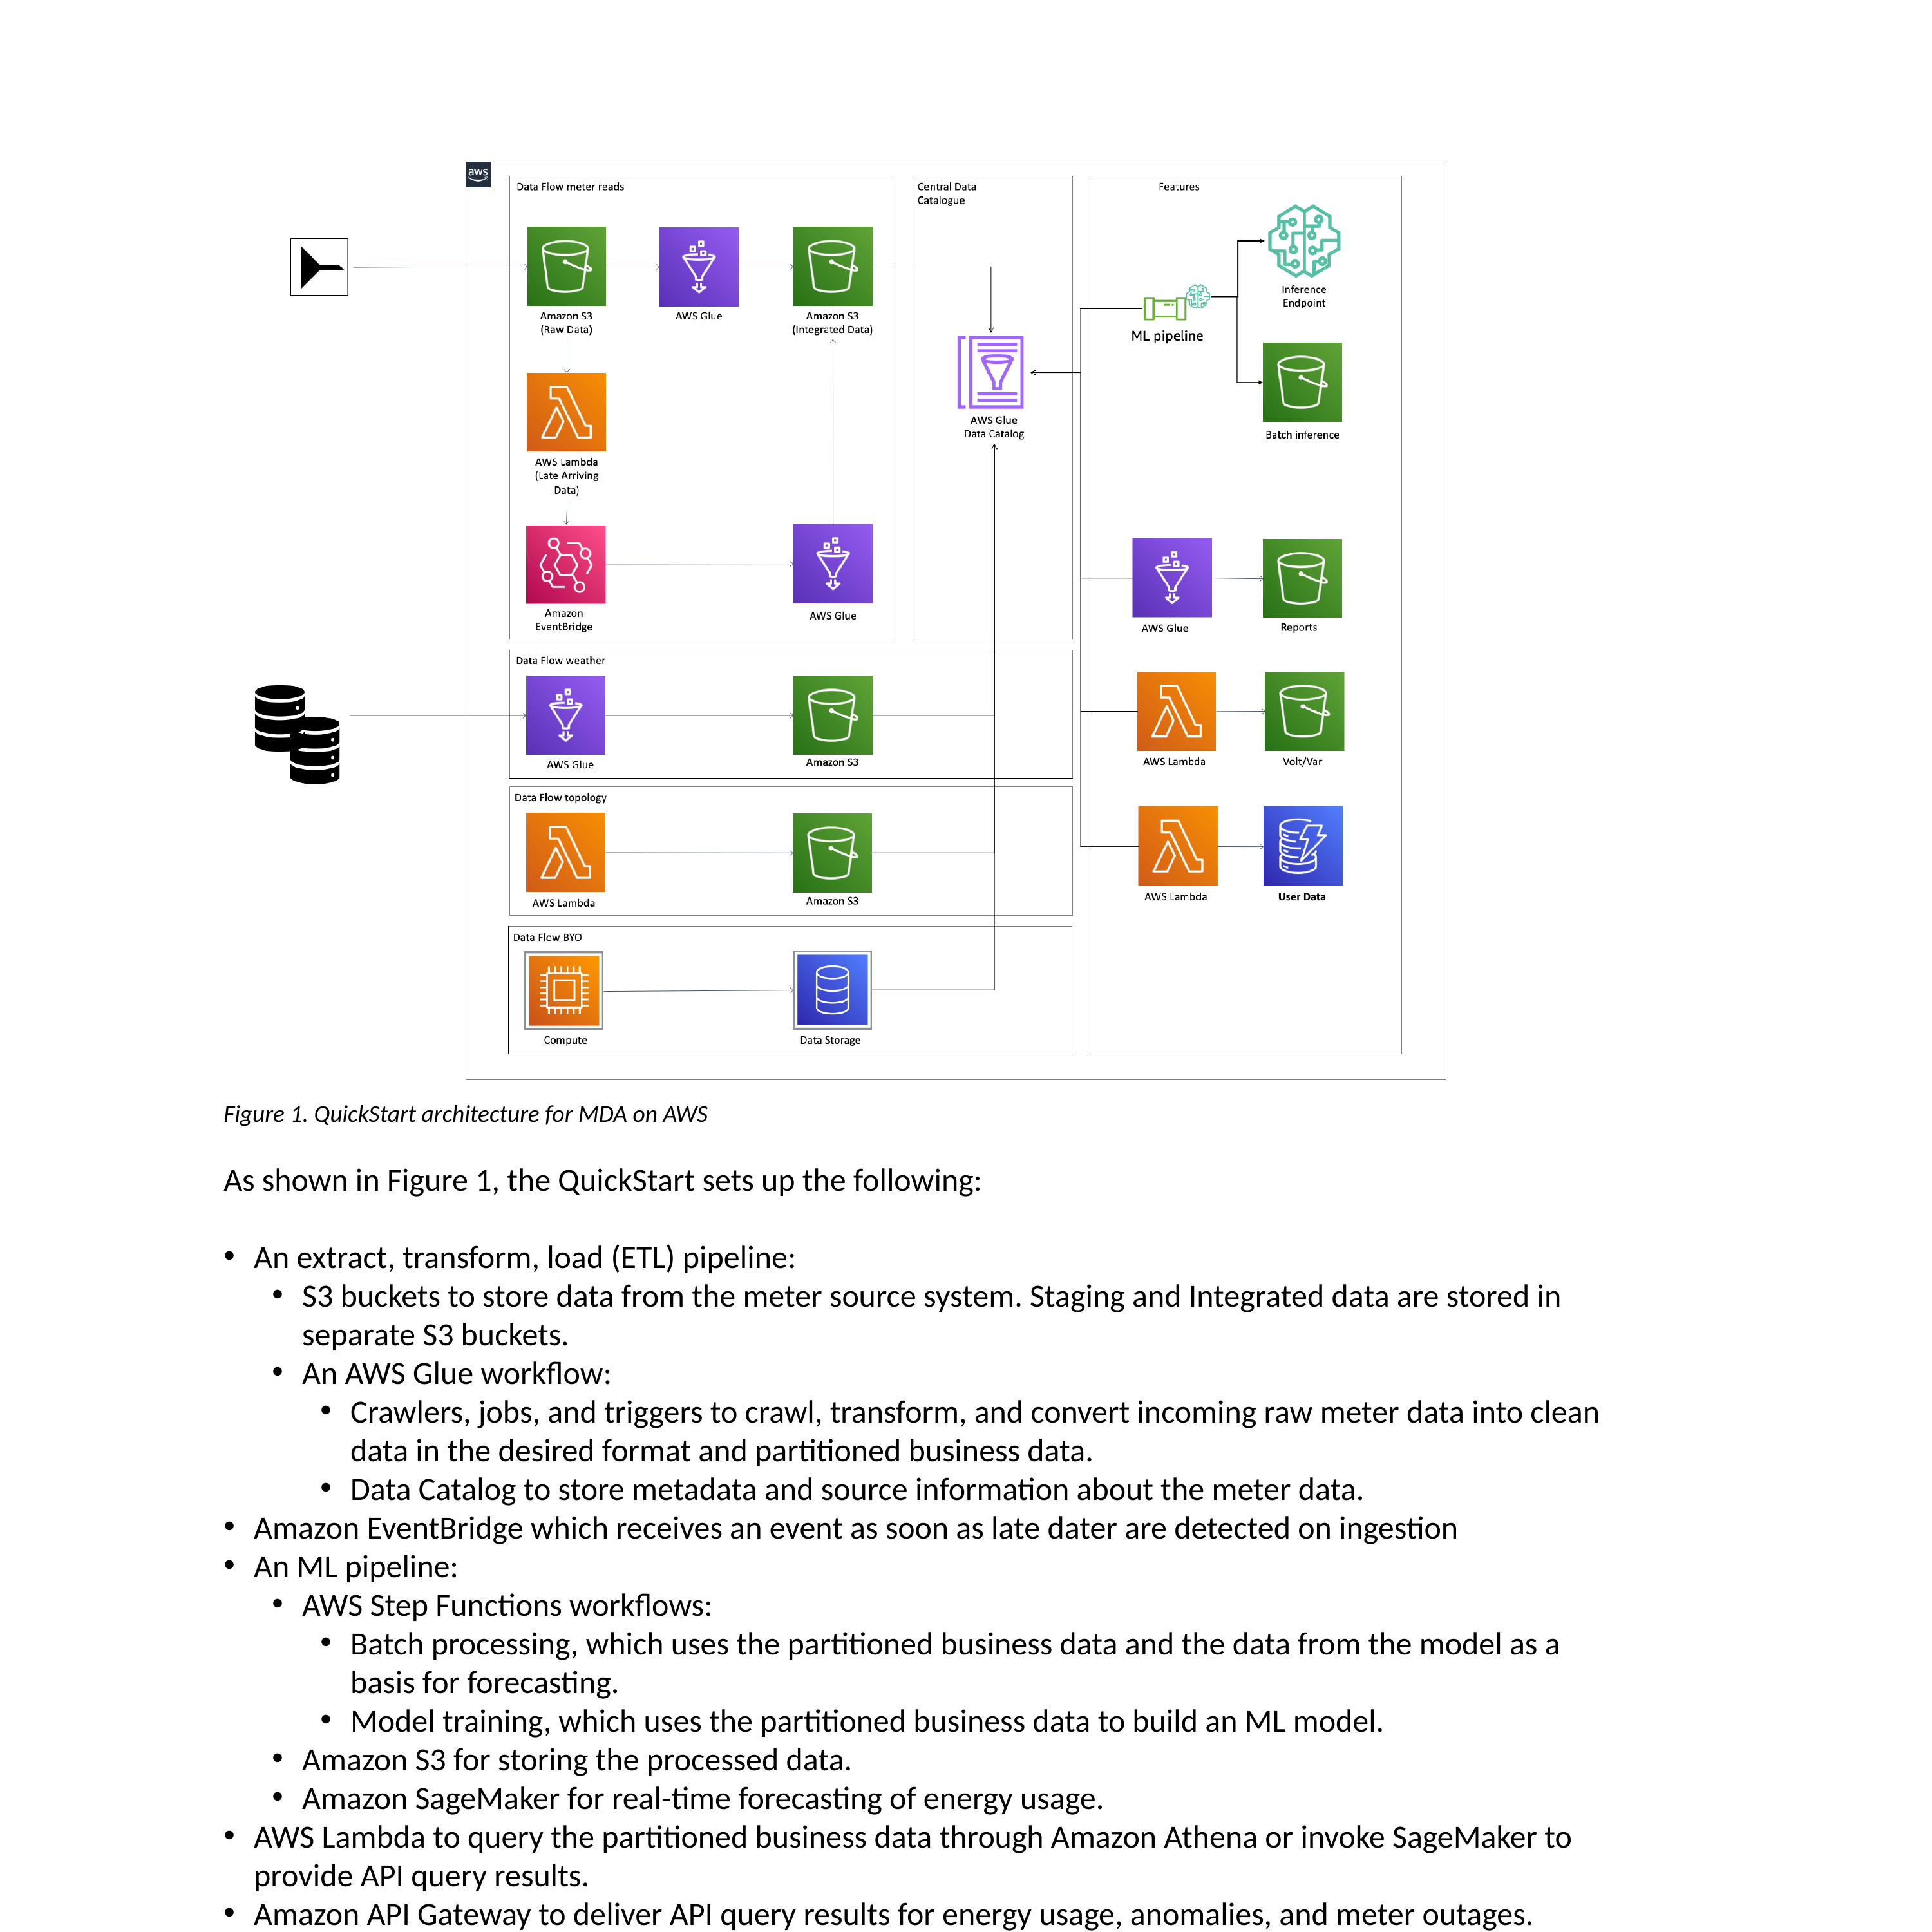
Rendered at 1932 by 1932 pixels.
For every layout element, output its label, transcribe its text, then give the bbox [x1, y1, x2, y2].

text_box As shown in Figure 1, the QuickStart sets up the following: An extract, transform, load (ETL) pipeline: S3 buckets to store data from the meter source system. Staging and Integrated data are stored in separate S3 buckets. An AWS Glue workflow: Crawlers, jobs, and triggers to crawl, transform, and convert incoming raw meter data into clean data in the desired format and partitioned business data. Data Catalog to store metadata and source information about the meter data. Amazon EventBridge which receives an event as soon as late dater are detected on ingestion An ML pipeline: AWS Step Functions workflows: Batch processing, which uses the partitioned business data and the data from the model as a basis for forecasting. Model training, which uses the partitioned business data to build an ML model. Amazon S3 for storing the processed data. Amazon SageMaker for real-time forecasting of energy usage. AWS Lambda to query the partitioned business data through Amazon Athena or invoke SageMaker to provide API query results. Amazon API Gateway to deliver API query results for energy usage, anomalies, and meter outages. [214, 1153, 1633, 1932]
text_box Figure 1. QuickStart architecture for MDA on AWS [214, 1093, 864, 1132]
picture [235, 138, 1479, 1108]
